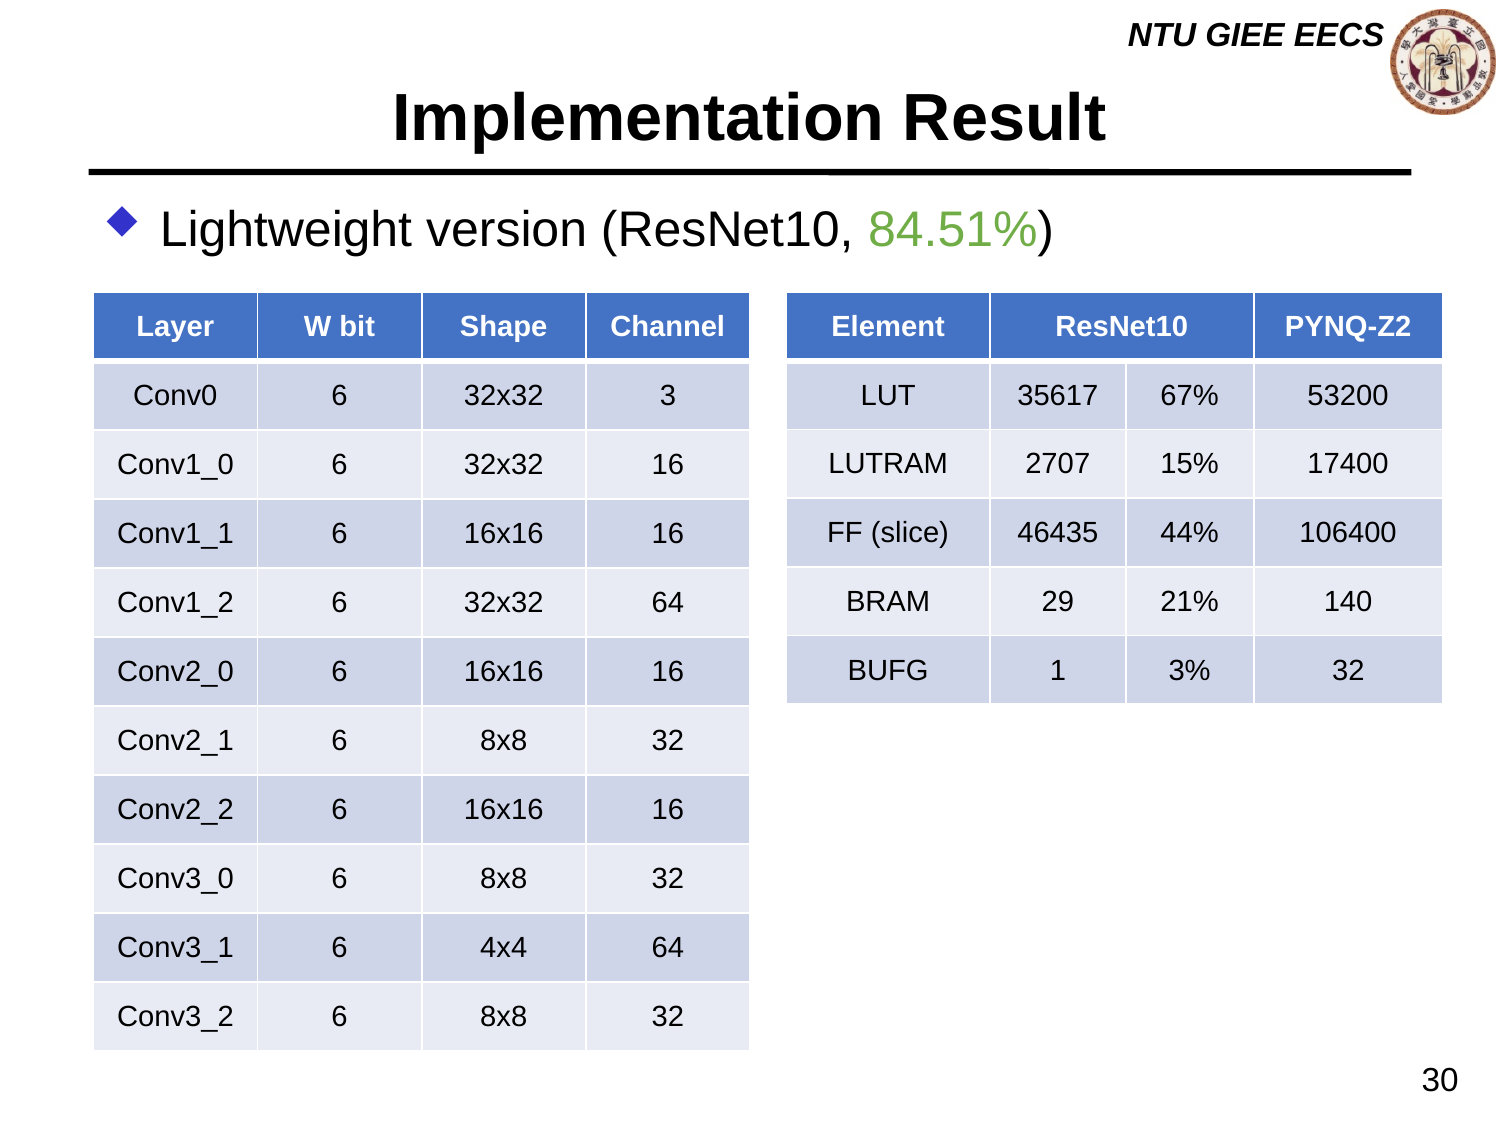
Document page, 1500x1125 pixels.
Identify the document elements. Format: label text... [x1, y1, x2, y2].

table_cell 6 [258, 707, 421, 774]
picture [1390, 9, 1496, 115]
table_cell Conv1_2 [94, 569, 257, 636]
table_cell FF (slice) [787, 499, 989, 566]
table_cell 16x16 [423, 638, 585, 705]
table_cell 16 [587, 431, 749, 498]
table_cell 8x8 [423, 707, 585, 774]
table_cell LUTRAM [787, 430, 989, 497]
table_cell 35617 [991, 364, 1125, 429]
table_cell Conv1_0 [94, 431, 257, 498]
table_cell 3 [587, 364, 749, 429]
table_cell 32x32 [423, 364, 585, 429]
table_cell 6 [258, 914, 421, 981]
table_header Element [787, 293, 989, 358]
table_cell Conv2_0 [94, 638, 257, 705]
table_cell 64 [587, 569, 749, 636]
table_cell 6 [258, 569, 421, 636]
table_cell Conv2_2 [94, 776, 257, 843]
title Implementation Result [88, 59, 1412, 168]
table_header ResNet10 [991, 293, 1253, 358]
table_cell 3% [1127, 636, 1253, 703]
table_header Layer [94, 293, 257, 358]
table_cell LUT [787, 364, 989, 429]
table_cell 4x4 [423, 914, 585, 981]
table_cell 6 [258, 983, 421, 1050]
table_cell 44% [1127, 499, 1253, 566]
table_cell 64 [587, 914, 749, 981]
table_cell 46435 [991, 499, 1125, 566]
table_cell Conv1_1 [94, 500, 257, 567]
table_cell 1 [991, 636, 1125, 703]
table_cell Conv3_1 [94, 914, 257, 981]
table_cell 106400 [1255, 499, 1442, 566]
table_cell 67% [1127, 364, 1253, 429]
table_cell 6 [258, 364, 421, 429]
table_cell 16 [587, 500, 749, 567]
table_cell 32x32 [423, 431, 585, 498]
table_cell Conv3_2 [94, 983, 257, 1050]
table_cell 17400 [1255, 430, 1442, 497]
table_cell 16x16 [423, 776, 585, 843]
table_header Shape [423, 293, 585, 358]
table_cell 32 [587, 845, 749, 912]
table_cell BUFG [787, 636, 989, 703]
table_cell BRAM [787, 568, 989, 635]
table_cell 15% [1127, 430, 1253, 497]
table_cell Conv0 [94, 364, 257, 429]
table_cell 6 [258, 845, 421, 912]
table_cell 6 [258, 431, 421, 498]
table_cell 6 [258, 638, 421, 705]
table_header W bit [258, 293, 421, 358]
table_cell Conv2_1 [94, 707, 257, 774]
table_cell 32 [587, 707, 749, 774]
table_cell 6 [258, 776, 421, 843]
table_cell 32 [587, 983, 749, 1050]
table_cell 16 [587, 638, 749, 705]
table_cell 8x8 [423, 983, 585, 1050]
table_cell 29 [991, 568, 1125, 635]
table_cell 6 [258, 500, 421, 567]
table_cell 8x8 [423, 845, 585, 912]
table_cell Conv3_0 [94, 845, 257, 912]
table_cell 2707 [991, 430, 1125, 497]
table_cell 16x16 [423, 500, 585, 567]
table_cell 32 [1255, 636, 1442, 703]
table_cell 32x32 [423, 569, 585, 636]
table_cell 53200 [1255, 364, 1442, 429]
table_header Channel [587, 293, 749, 358]
list Lightweight version (ResNet10, 84.51%) [88, 188, 1412, 1052]
table_cell 16 [587, 776, 749, 843]
table_cell 21% [1127, 568, 1253, 635]
table_cell 140 [1255, 568, 1442, 635]
table_header PYNQ-Z2 [1255, 293, 1442, 358]
